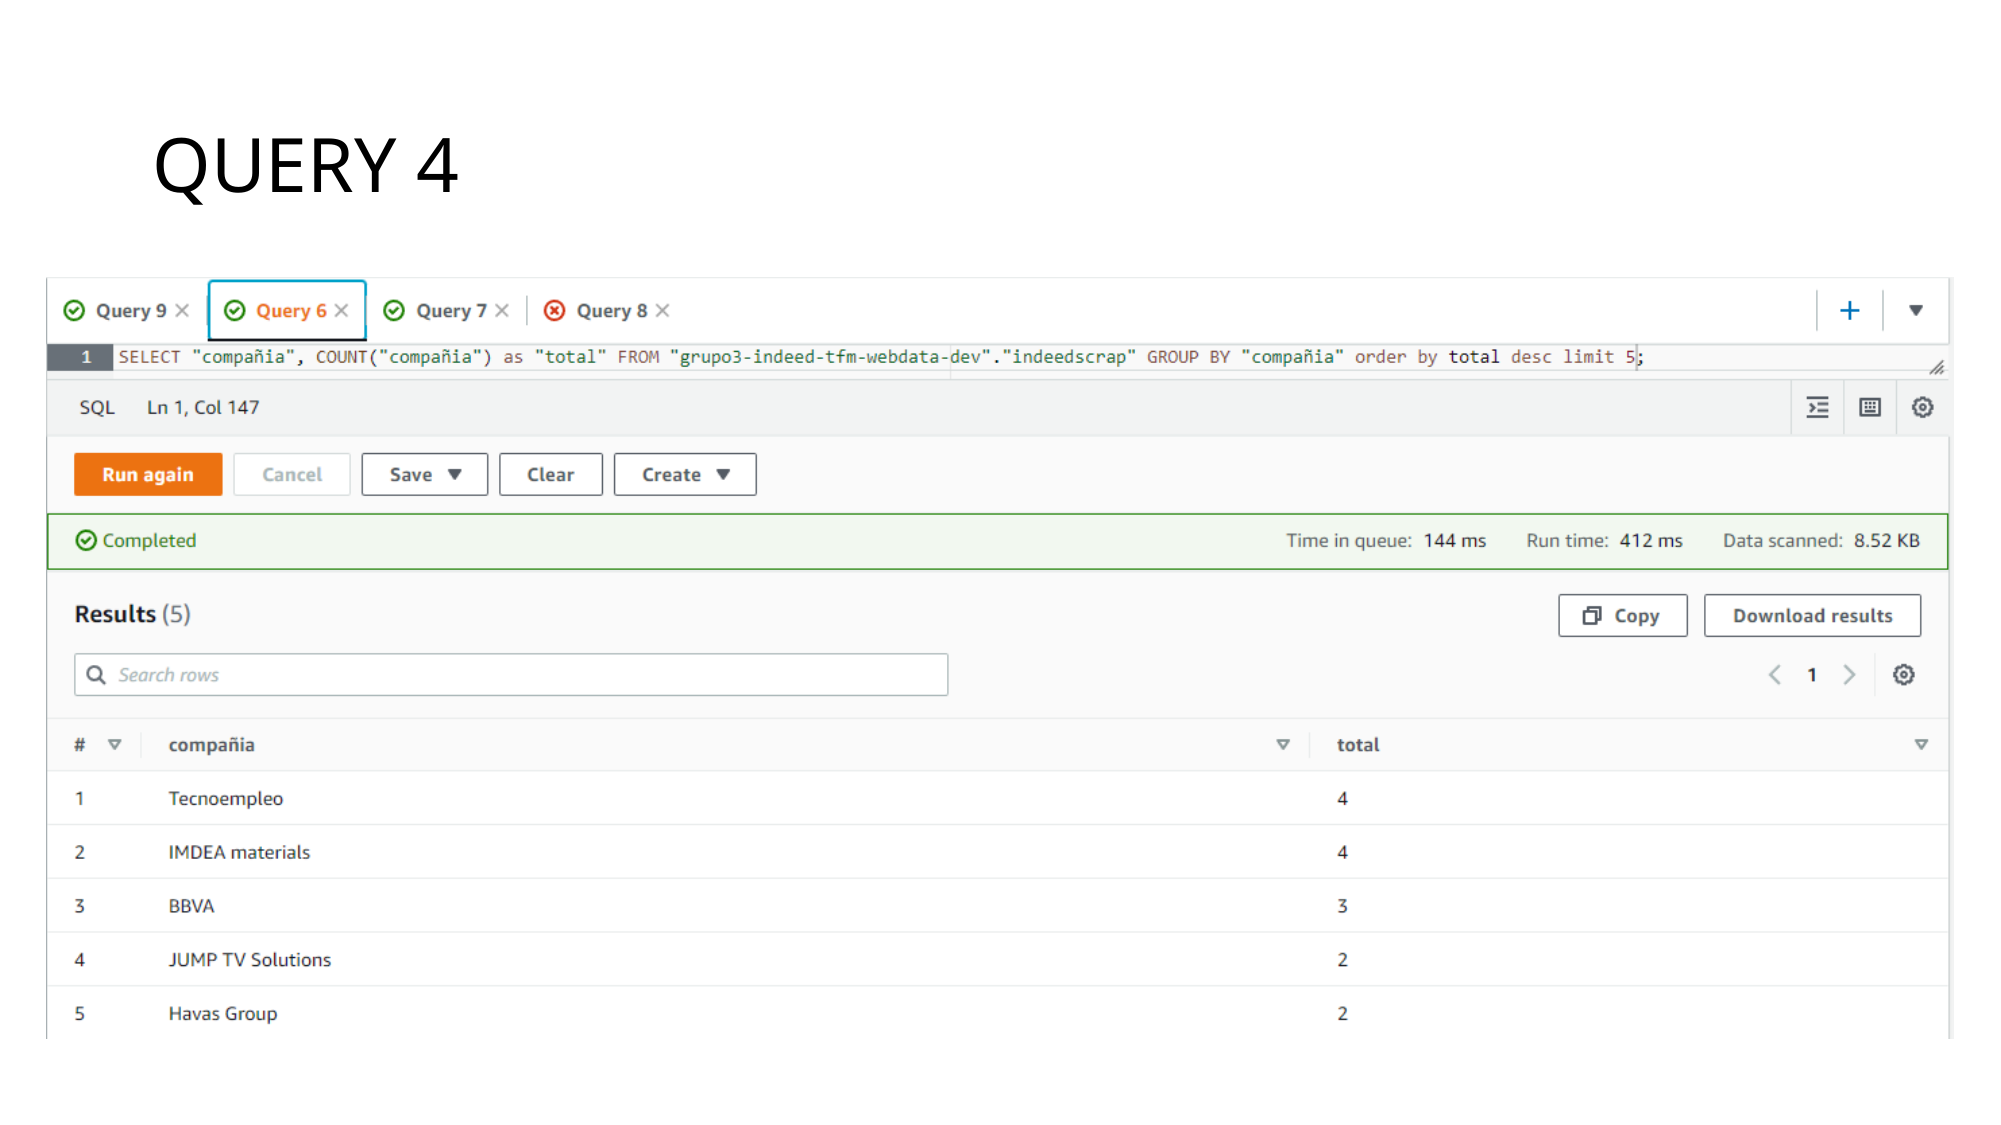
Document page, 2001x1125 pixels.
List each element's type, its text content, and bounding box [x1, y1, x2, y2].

picture [46, 277, 1954, 1039]
title QUERY 4 [137, 59, 1863, 277]
